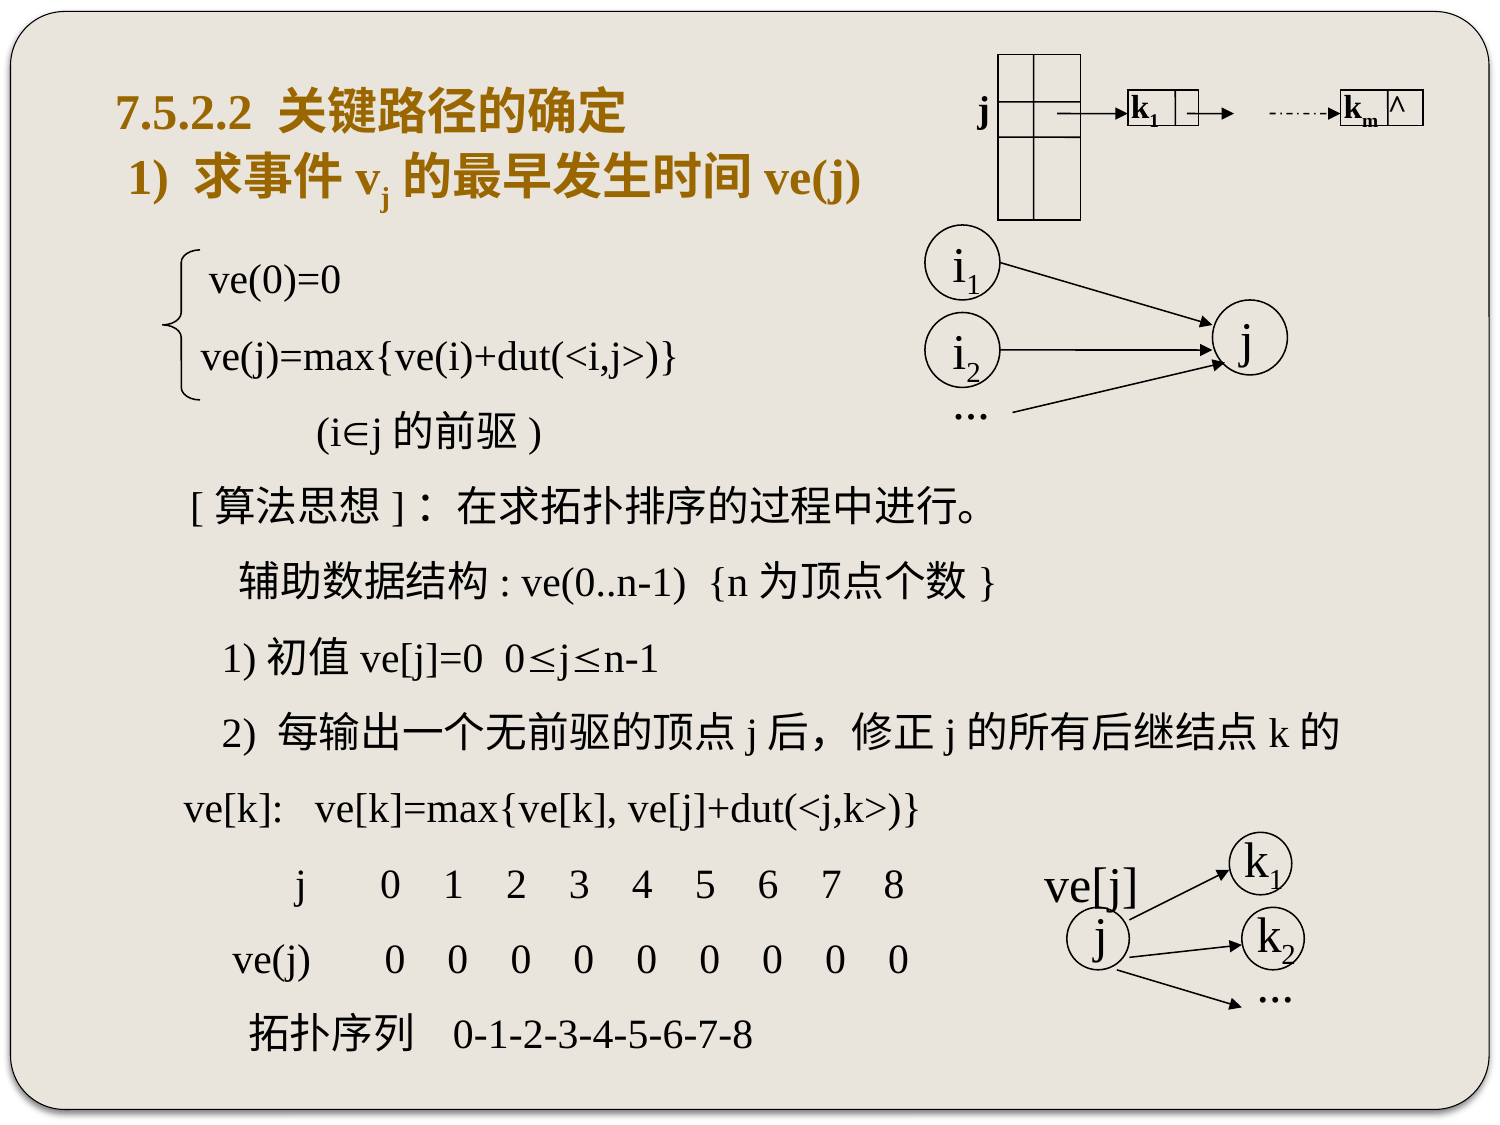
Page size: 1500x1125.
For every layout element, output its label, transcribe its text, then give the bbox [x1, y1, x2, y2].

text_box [962, 54, 1436, 221]
text_box ... [1241, 944, 1330, 1020]
text_box j [1079, 920, 1155, 970]
text_box [1180, 869, 1230, 895]
text_box [1116, 969, 1242, 1010]
text_box k1 [1229, 819, 1317, 903]
text_box 7.5.2.2 关键路径的确定 [100, 66, 928, 154]
text_box k2 [1241, 894, 1330, 944]
text_box 1) 求事件vj的最早发生时间ve(j) ve(0)=0 ve(j)=max{ve(i)+dut(<i,j>)} (ij的前驱) [算法思想]：在求拓扑排序的过程中进行。 辅助数据结构: ve(0..n-1) {n为顶点个数} 1)初值ve[j]=0 0jn-1 2) 每输出一个无前驱的顶点j后，修正j的所有后继结点k的ve[k]: ve[k]=max{ve[k], ve[j]+dut(<j,k>)} j 0 1 2 3 4 5 6 7 8 ve(j) 0 0 0 0 0 0 0 0 0 拓扑序列 0-1-2-3-4-5-6-7-8 [112, 137, 1388, 1000]
text_box [1129, 940, 1242, 958]
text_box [924, 224, 1288, 438]
text_box ve[j] [1029, 844, 1180, 920]
text_box [1066, 920, 1079, 964]
text_box [162, 249, 201, 400]
